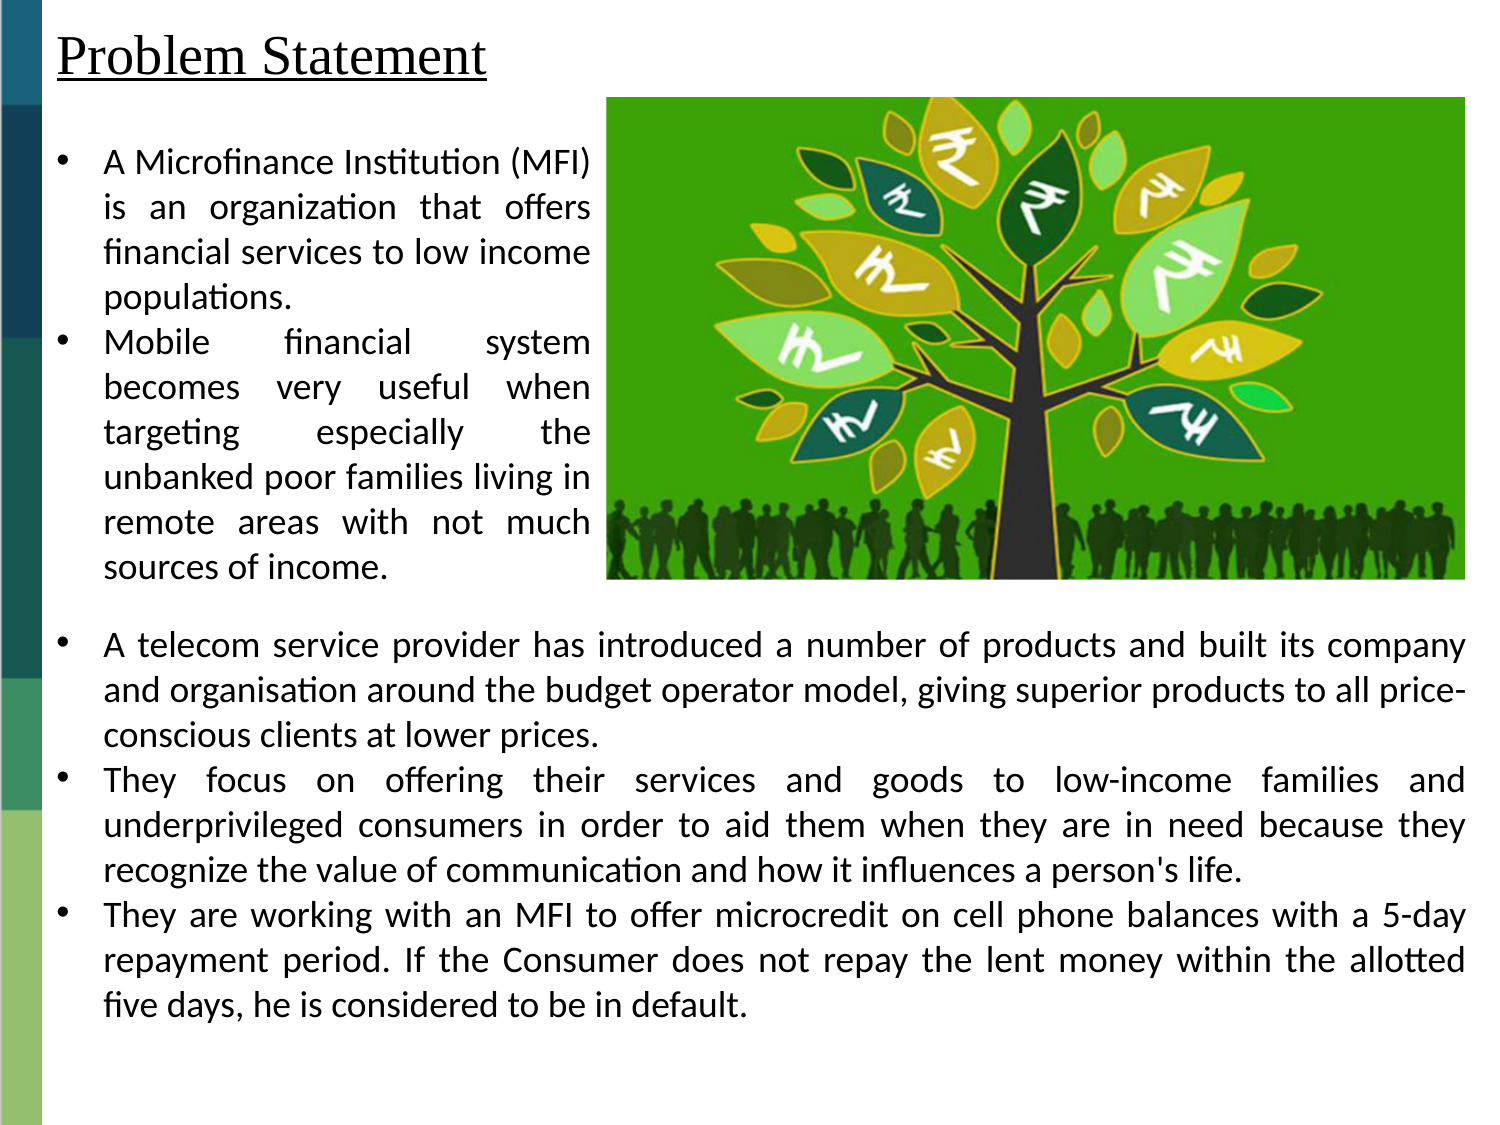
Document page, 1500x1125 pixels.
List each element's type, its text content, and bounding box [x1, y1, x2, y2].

picture [0, 0, 42, 1125]
picture [606, 97, 1466, 580]
text_box Problem Statement [42, 0, 1332, 102]
text_box A telecom service provider has introduced a number of products and built its company and organisation around the budget operator model, giving superior products to all price-conscious clients at lower prices. They focus on offering their services and goods to low-income families and underprivileged consumers in order to aid them when they are in need because they recognize the value of communication and how it influences a person's life. They are working with an MFI to offer microcredit on cell phone balances with a 5-day repayment period. If the Consumer does not repay the lent money within the allotted five days, he is considered to be in default. [42, 612, 1483, 1125]
text_box A Microfinance Institution (MFI) is an organization that offers financial services to low income populations. Mobile financial system becomes very useful when targeting especially the unbanked poor families living in remote areas with not much sources of income. [42, 129, 607, 612]
